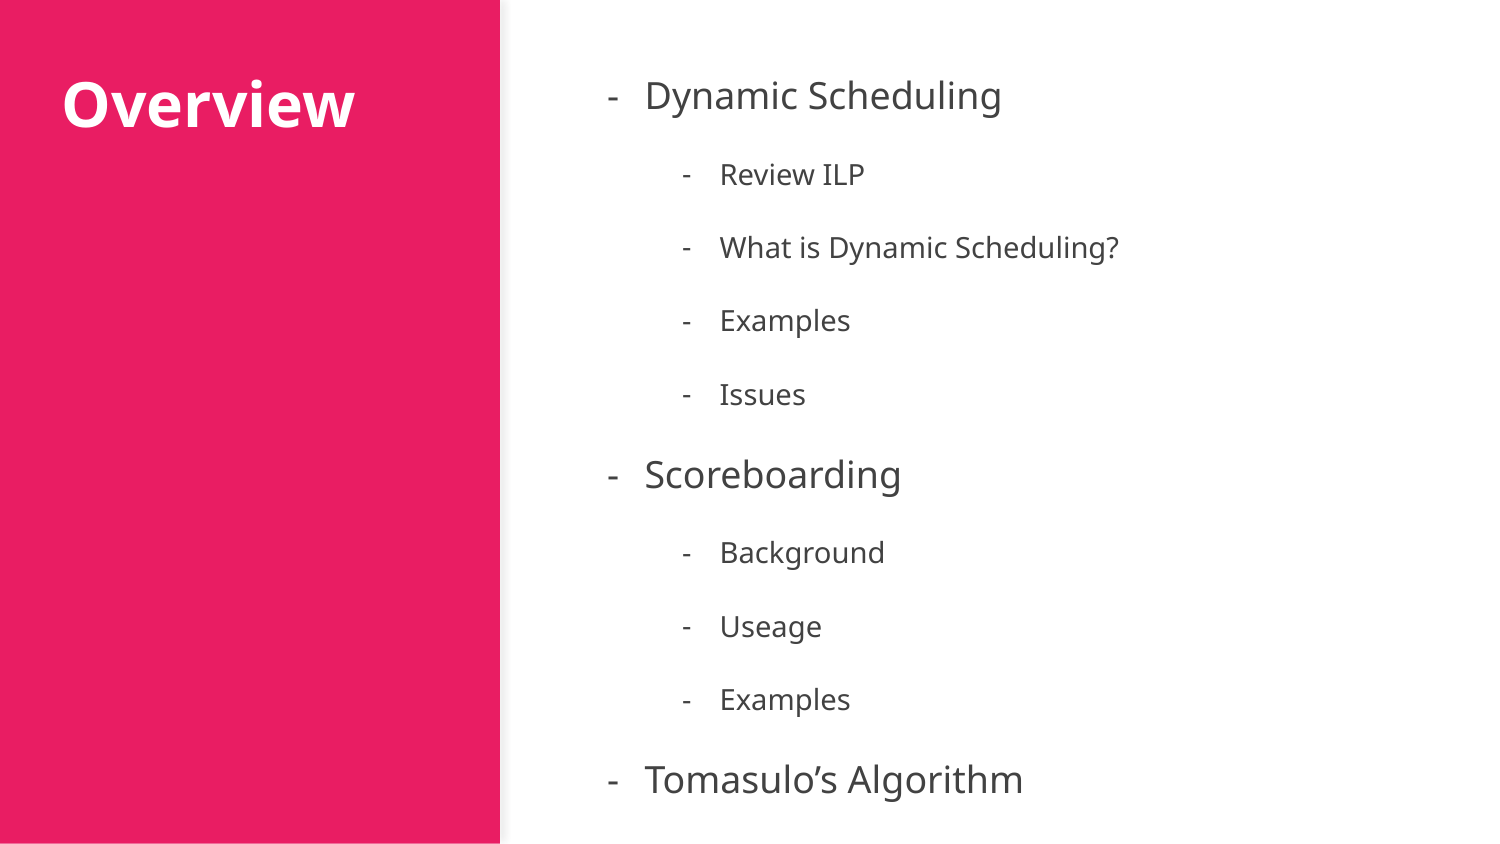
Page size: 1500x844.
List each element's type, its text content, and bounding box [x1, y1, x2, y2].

list Dynamic Scheduling Review ILP What is Dynamic Scheduling? Examples Issues Scoreboarding Background Useage Examples Tomasulo’s Algorithm Background Useage Examples [554, 50, 1449, 751]
title Overview [46, 50, 454, 751]
